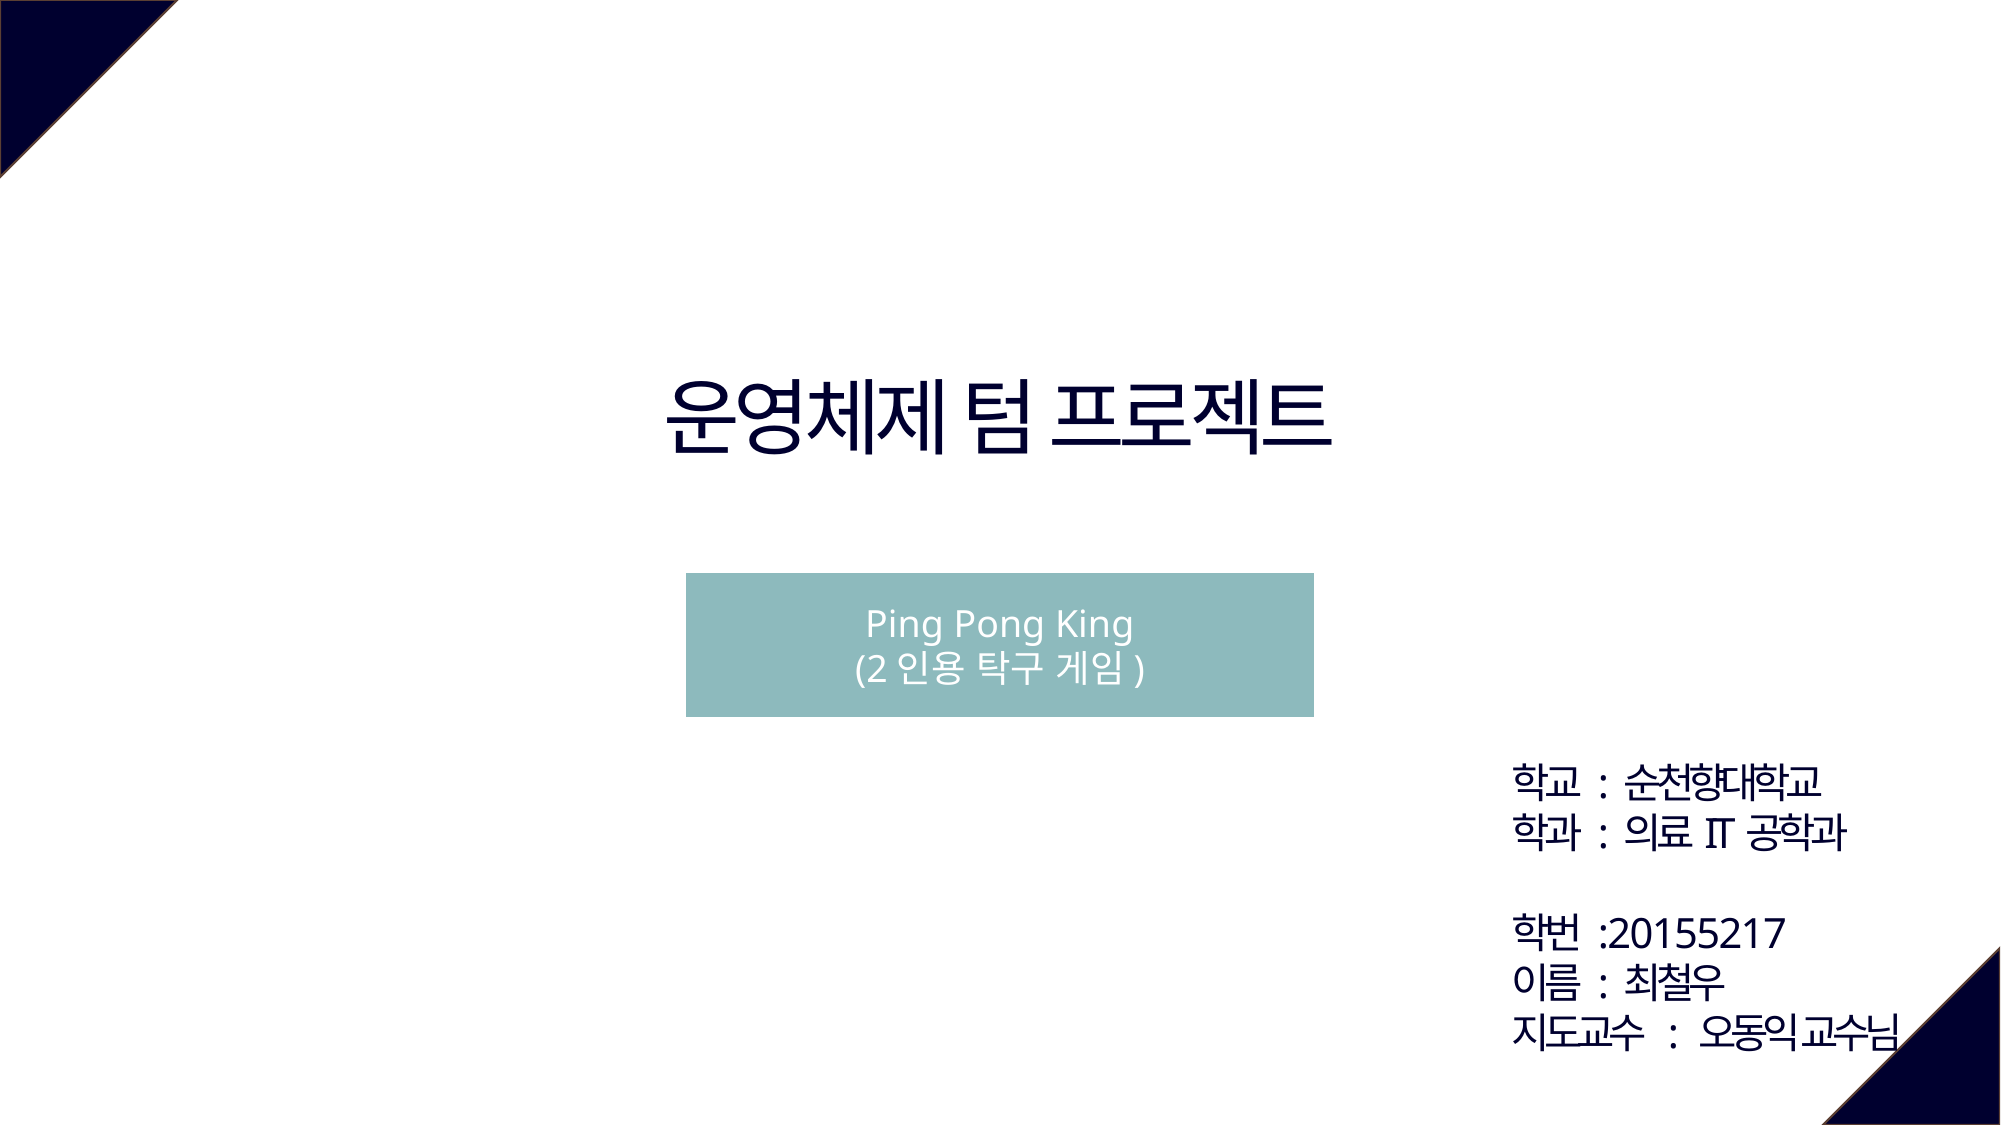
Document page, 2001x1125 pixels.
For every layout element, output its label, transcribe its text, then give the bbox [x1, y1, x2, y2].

text_box 운영체제 텀 프로젝트 [648, 357, 1351, 653]
text_box 학교 : 순천향대학교 학과 : 의료IT공학과 학번 : 2 0 1 5 5 2 1 7 이름 : 최철우 지도교수 : 오동익 교수님 [1496, 749, 1952, 1125]
text_box Ping Pong King (2인용 탁구 게임) [686, 573, 1314, 717]
